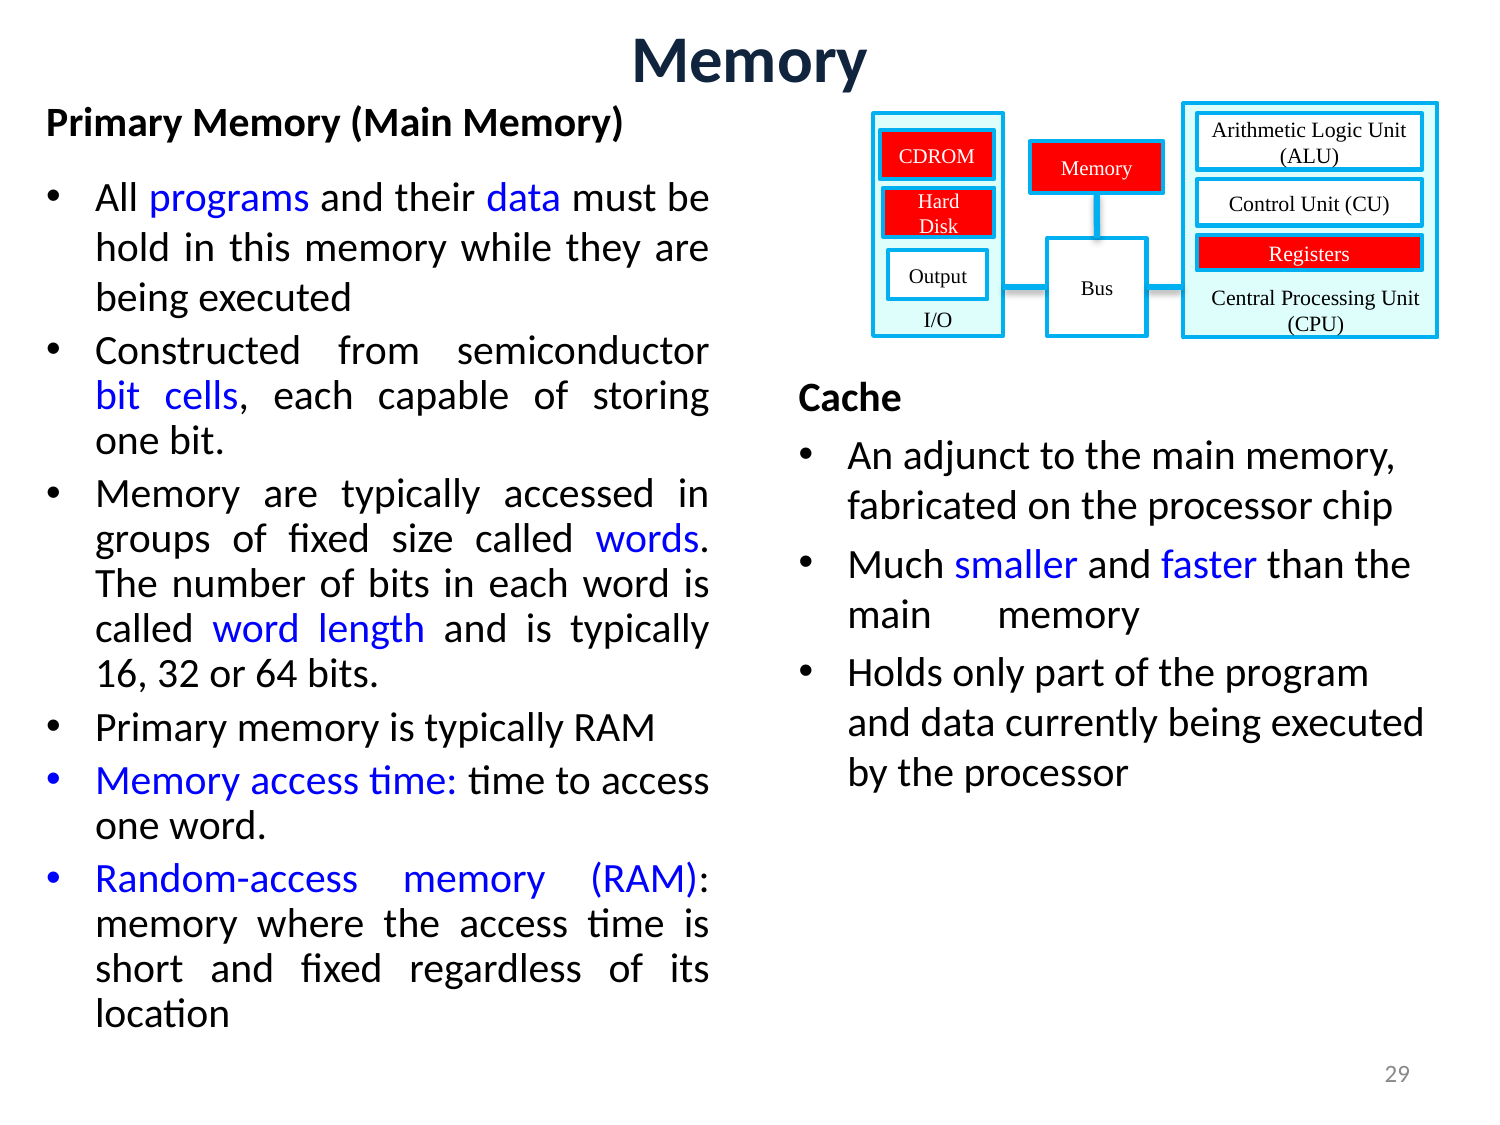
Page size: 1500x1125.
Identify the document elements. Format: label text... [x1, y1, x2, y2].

text_box Central Processing Unit (CPU) [1194, 276, 1438, 344]
text_box I/O [873, 298, 1003, 340]
slide_number 29 [1074, 1042, 1425, 1103]
text_box Cache An adjunct to the main memory, fabricated on the processor chip Much smaller and faster than the main memory Holds only part of the program and data currently being executed by the processor [774, 362, 1450, 1038]
text_box Bus [1045, 236, 1149, 338]
text_box CDROM [878, 128, 996, 181]
text_box [871, 113, 1005, 338]
text_box Memory [1028, 139, 1165, 195]
list Primary Memory (Main Memory) All programs and their data must be hold in this memory while they are being executed Constructed from semiconductor bit cells, each capable of storing one bit. Memory are typically accessed in groups of fixed size called words. The number of bits in each word is called word length and is typically 16, 32 or 64 bits. Primary memory is typically RAM Memory access time: time to access one word. Random-access memory (RAM): memory where the access time is short and fixed regardless of its location [22, 113, 725, 925]
text_box Hard Disk [881, 186, 996, 239]
text_box Registers [1195, 233, 1424, 272]
text_box Output [886, 248, 989, 298]
text_box Control Unit (CU) [1195, 177, 1424, 228]
text_box Arithmetic Logic Unit (ALU) [1195, 113, 1424, 172]
title Memory [0, 0, 1500, 113]
text_box [1181, 113, 1439, 339]
